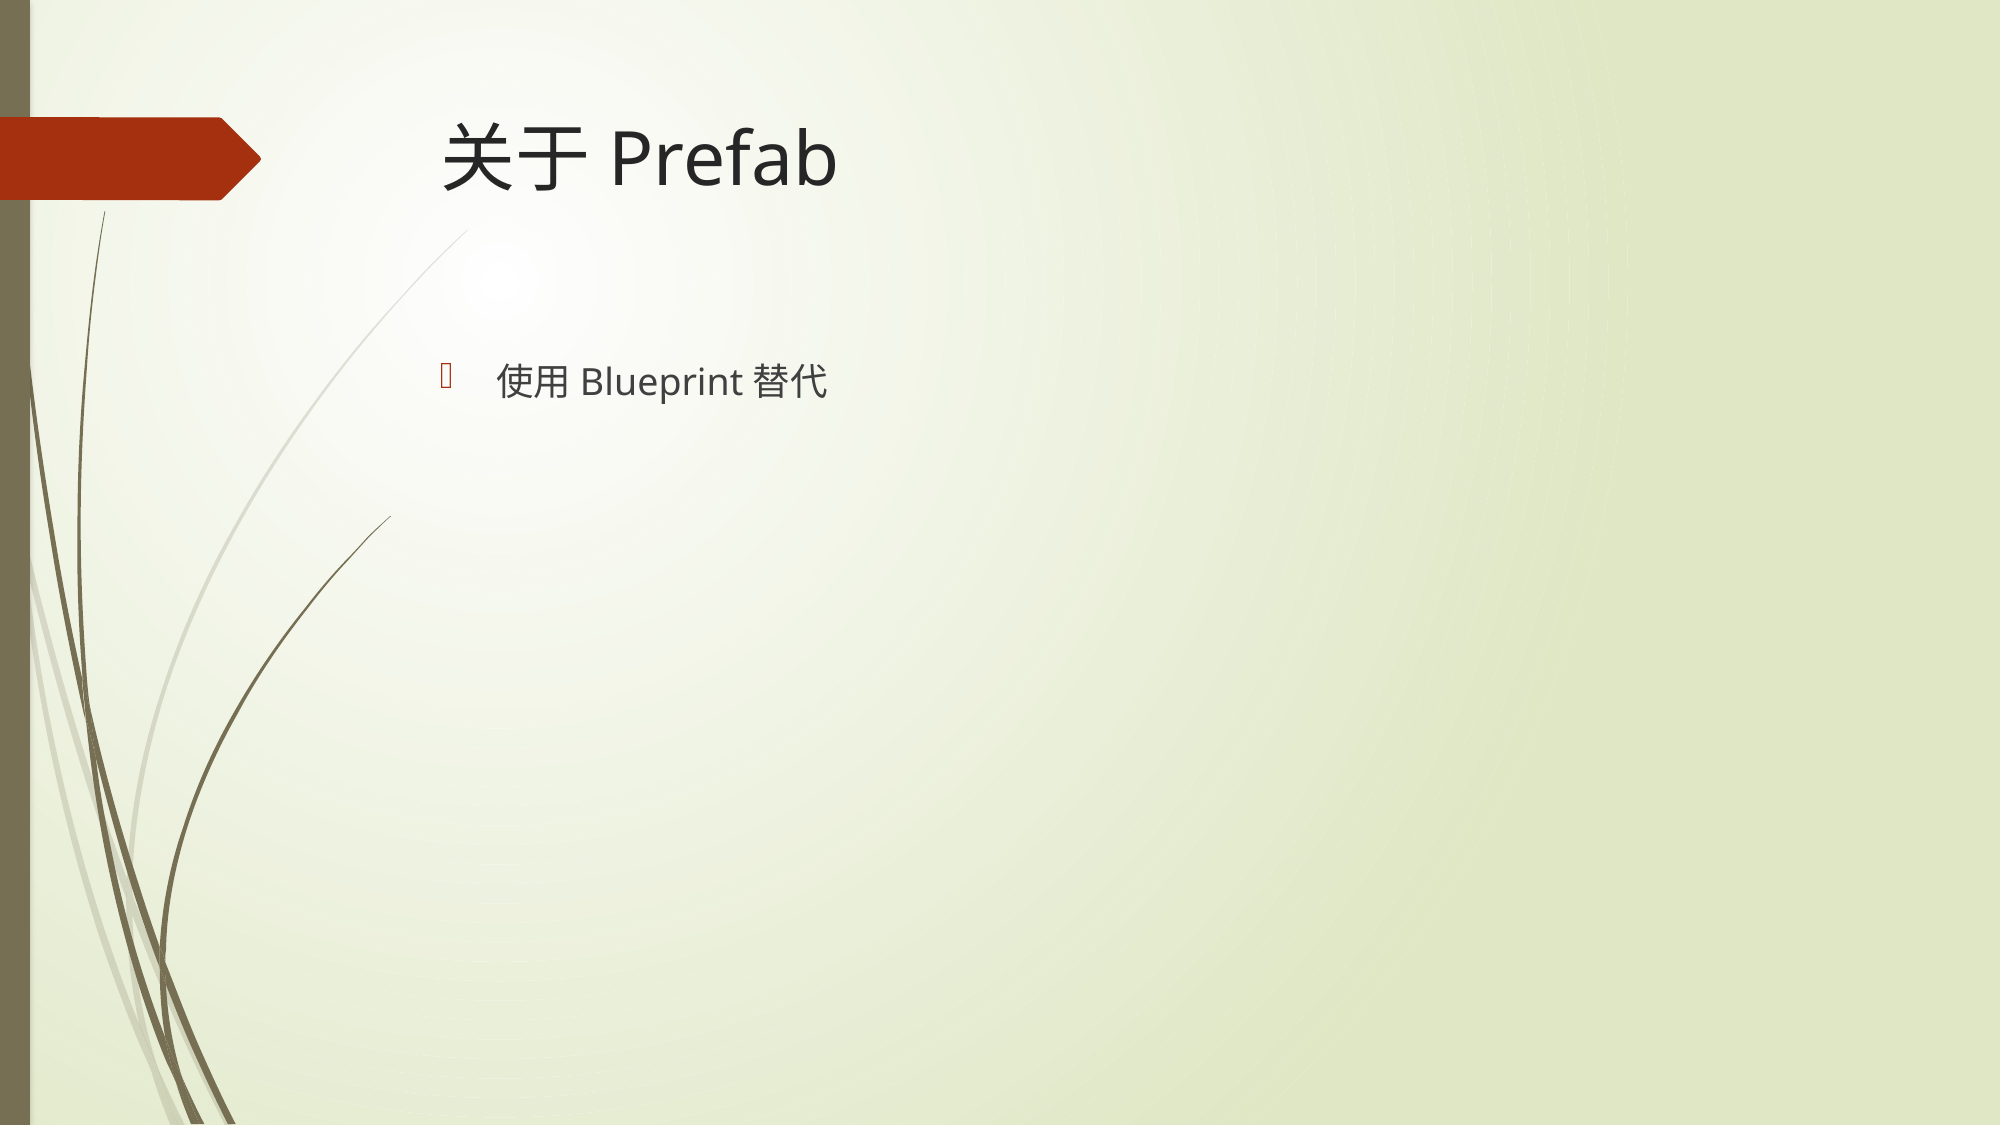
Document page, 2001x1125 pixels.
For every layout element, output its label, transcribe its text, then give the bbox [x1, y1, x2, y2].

list 使用Blueprint替代 [424, 350, 1888, 970]
title 关于Prefab [425, 102, 1888, 313]
